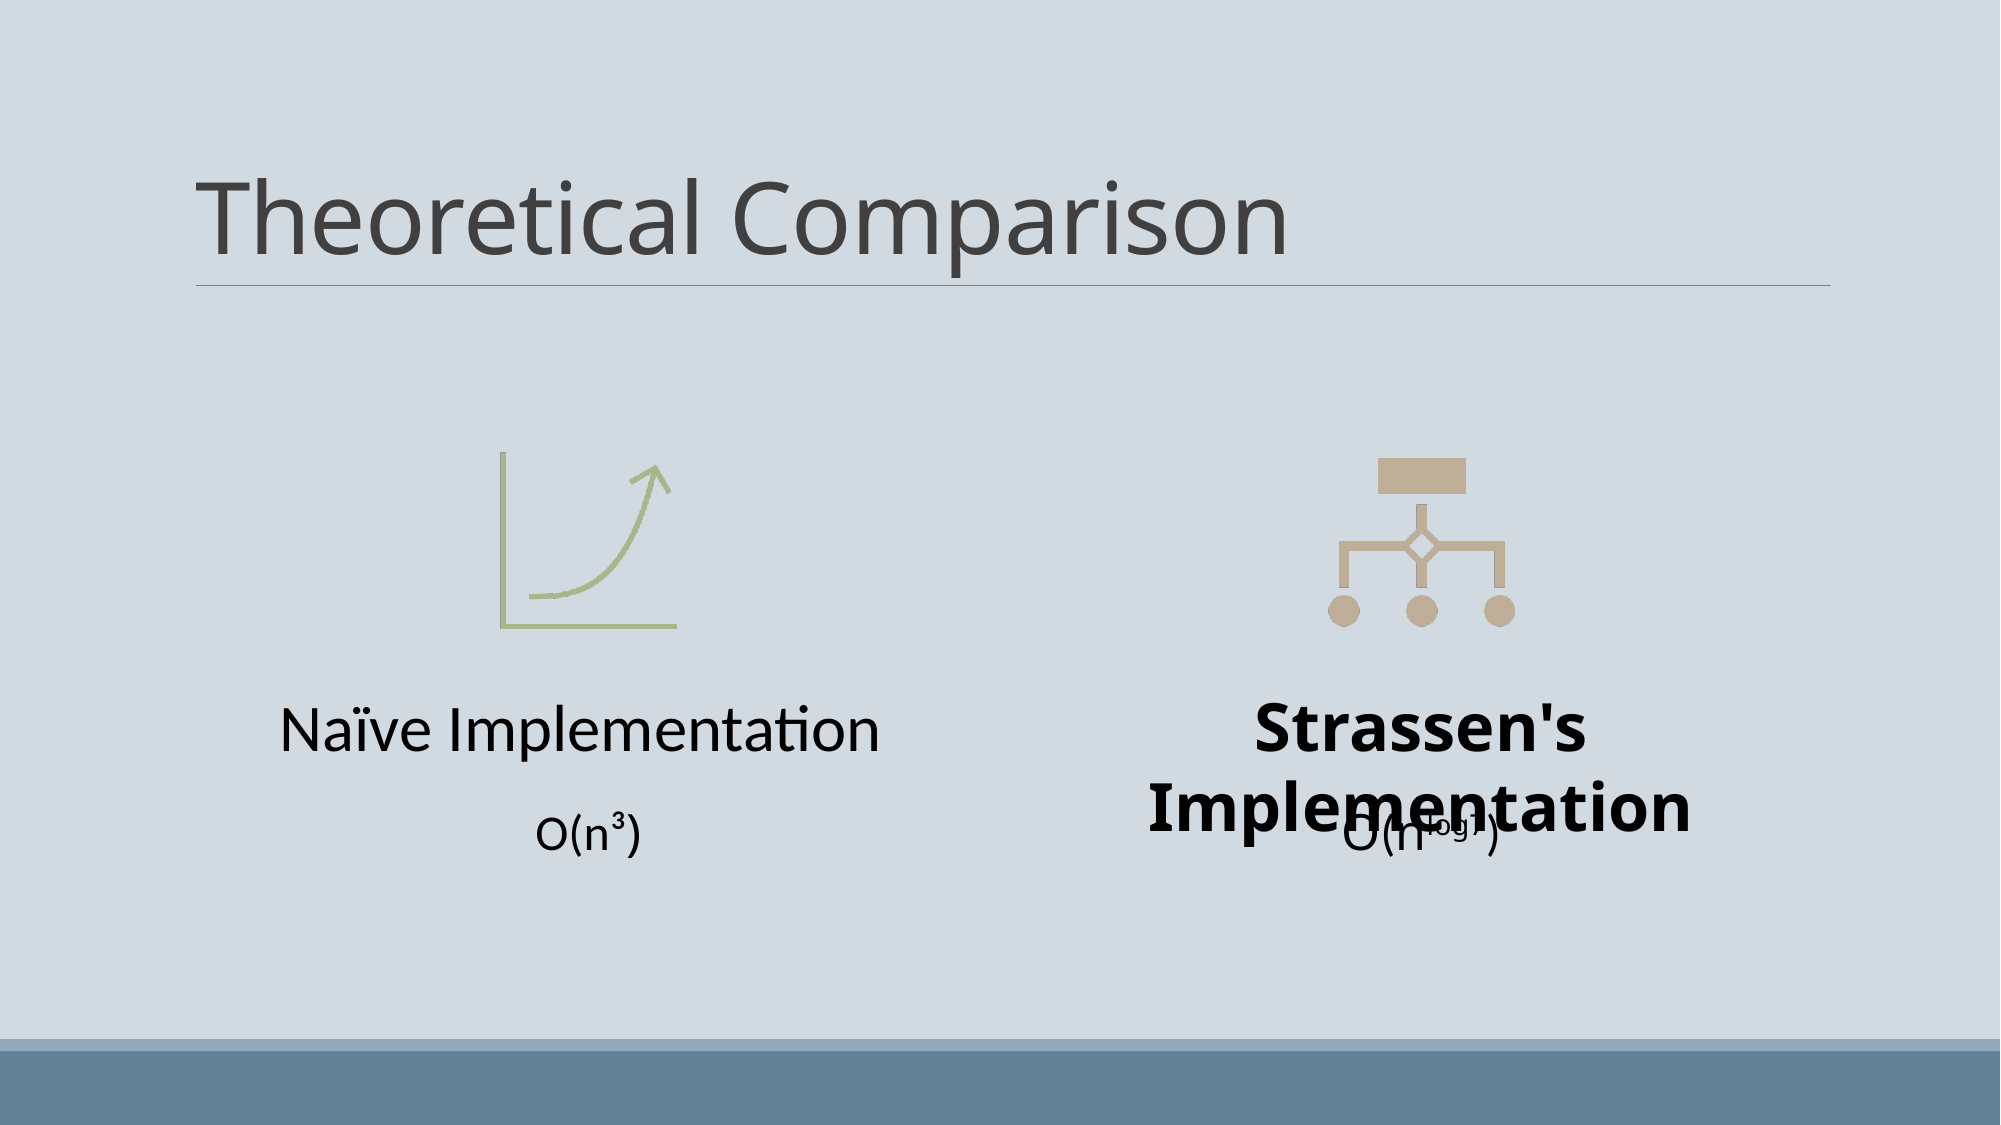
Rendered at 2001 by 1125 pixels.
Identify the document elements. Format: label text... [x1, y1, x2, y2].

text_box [179, 343, 1831, 966]
title Theoretical Comparison [180, 47, 1830, 285]
text_box [0, 1052, 2000, 1125]
text_box [0, 1039, 2000, 1052]
